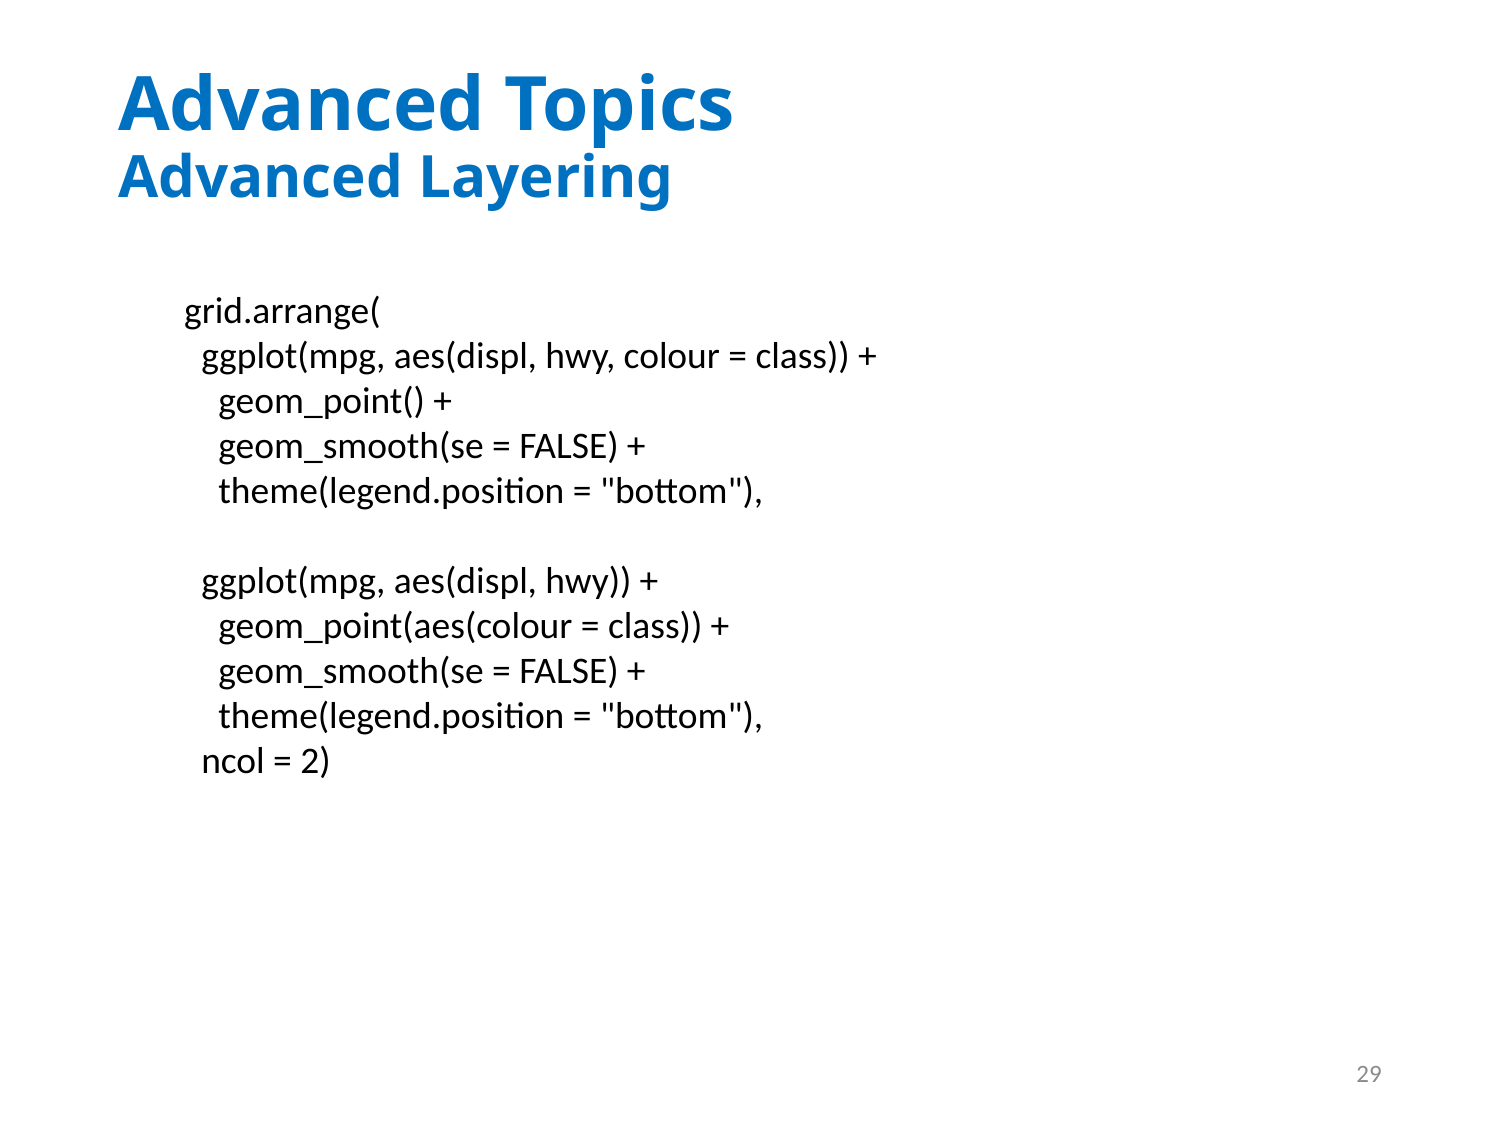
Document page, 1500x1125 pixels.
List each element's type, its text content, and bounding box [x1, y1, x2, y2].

text_box grid.arrange( ggplot(mpg, aes(displ, hwy, colour = class)) + geom_point() + geom_smooth(se = FALSE) + theme(legend.position = "bottom"), ggplot(mpg, aes(displ, hwy)) + geom_point(aes(colour = class)) + geom_smooth(se = FALSE) + theme(legend.position = "bottom"), ncol = 2) [169, 278, 1417, 789]
title Advanced Topics Advanced Layering [103, 29, 1397, 247]
slide_number 29 [1059, 1042, 1397, 1103]
